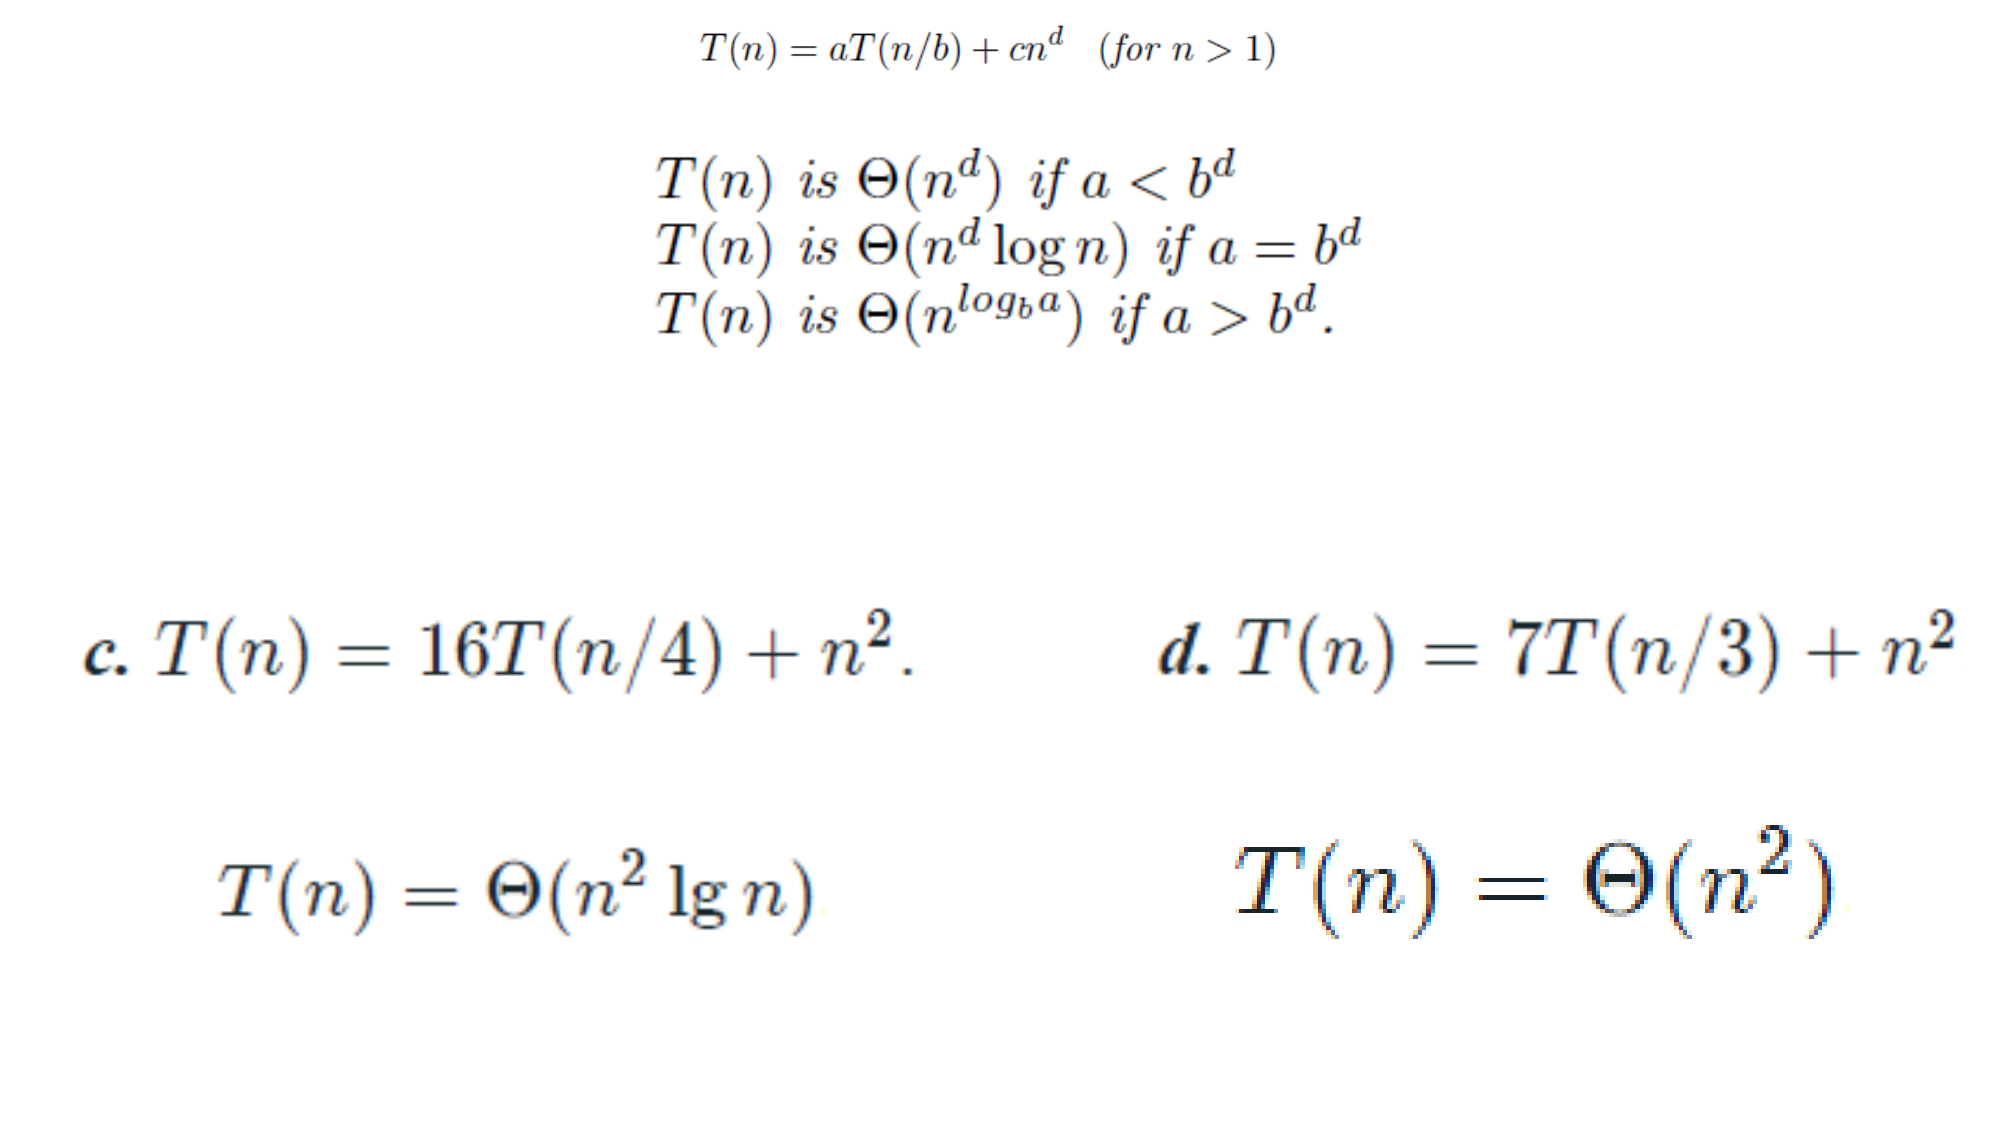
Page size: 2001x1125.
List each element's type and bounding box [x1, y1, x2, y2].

picture [1150, 578, 1967, 698]
picture [640, 144, 1380, 355]
picture [213, 836, 825, 947]
picture [46, 572, 919, 698]
picture [1218, 804, 1849, 979]
picture [694, 15, 1279, 75]
